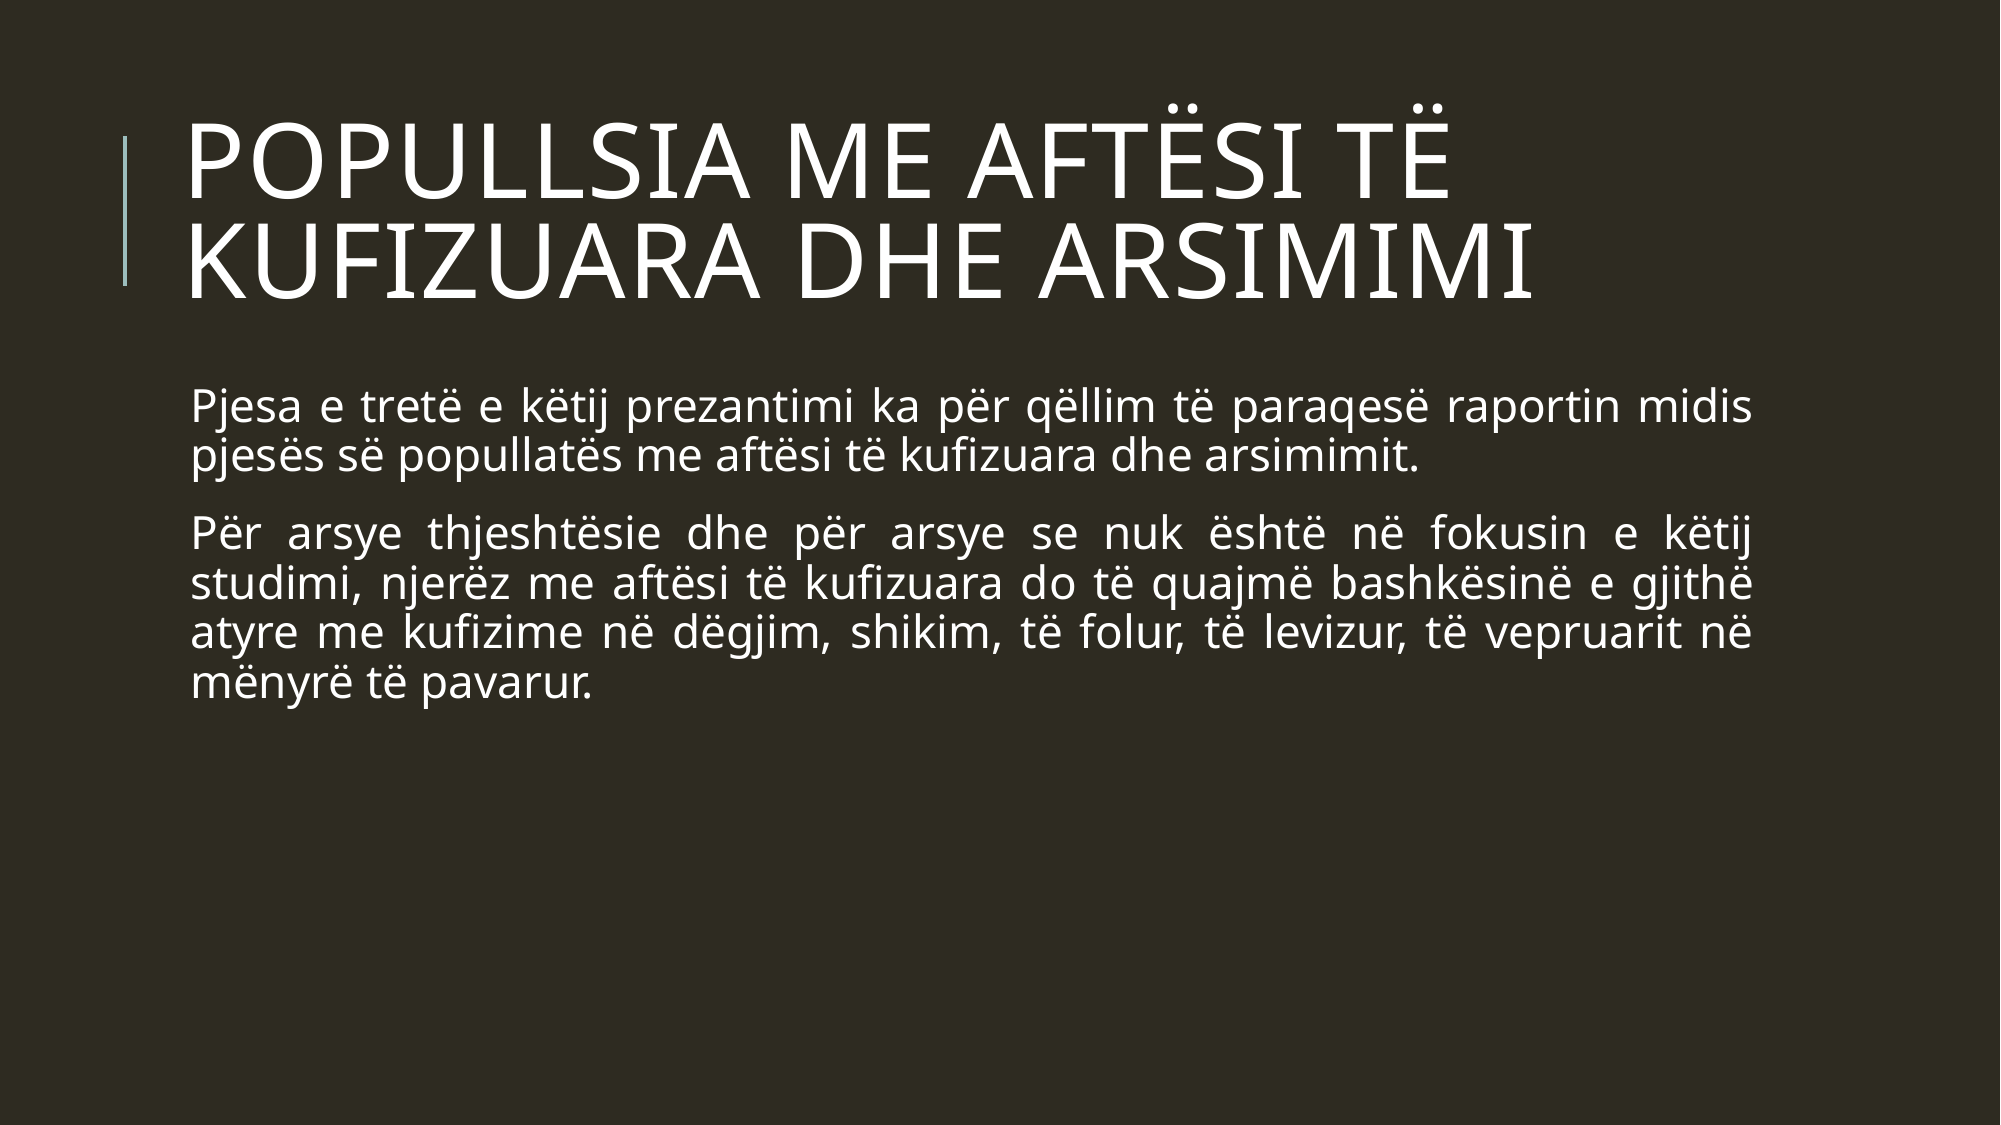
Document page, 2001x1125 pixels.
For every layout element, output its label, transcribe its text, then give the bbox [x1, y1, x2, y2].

title Popullsia me aftësi të kufizuara dhe arsimimi [168, 96, 1763, 342]
list Pjesa e tretë e këtij prezantimi ka për qëllim të paraqesë raportin midis pjesës së popullatës me aftësi të kufizuara dhe arsimimit. Për arsye thjeshtësie dhe për arsye se nuk është në fokusin e këtij studimi, njerëz me aftësi të kufizuara do të quajmë bashkësinë e gjithë atyre me kufizime në dëgjim, shikim, të folur, të levizur, të vepruarit në mënyrë të pavarur. [168, 375, 1763, 1035]
